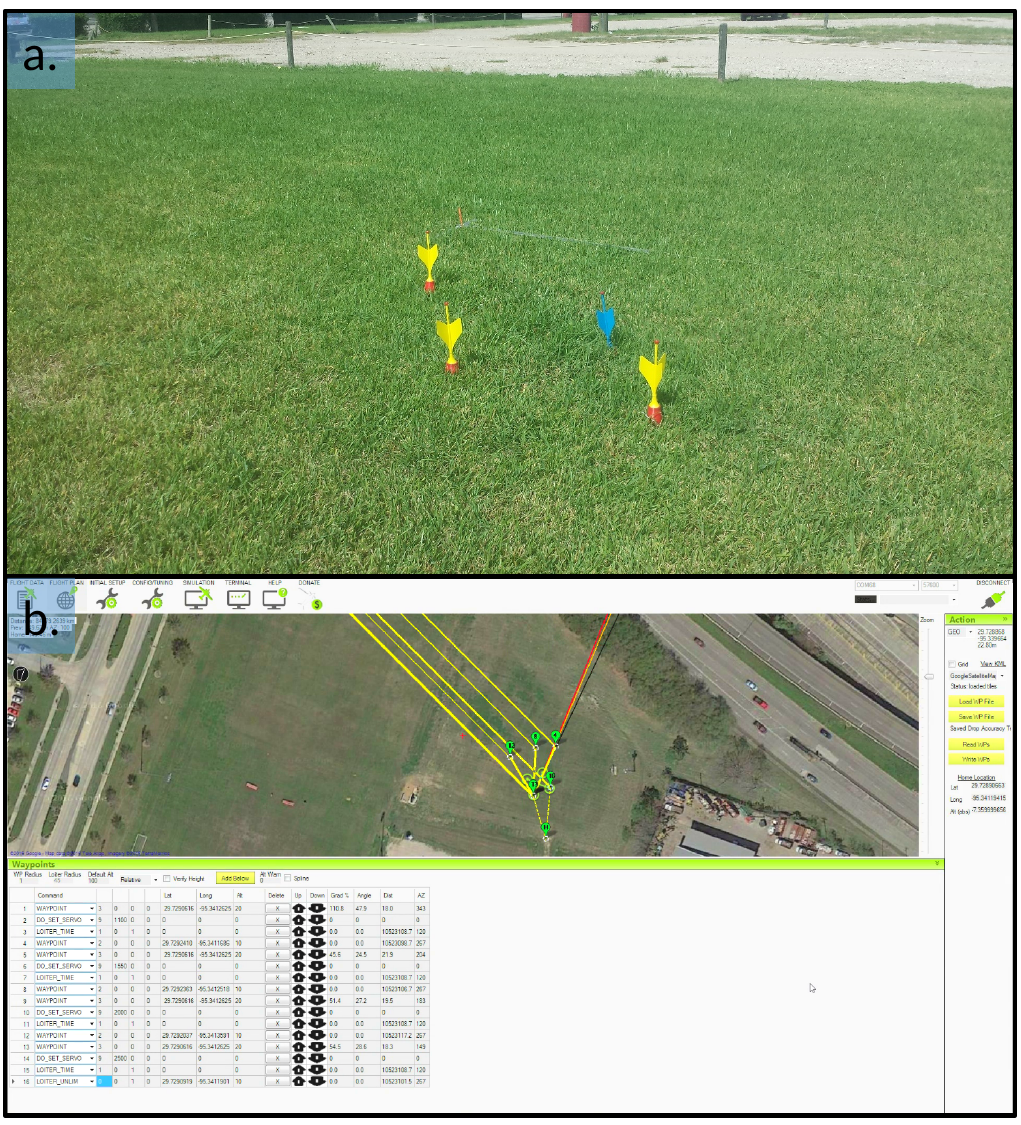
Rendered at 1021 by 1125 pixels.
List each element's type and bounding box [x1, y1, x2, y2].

text_box [7, 13, 1013, 1114]
